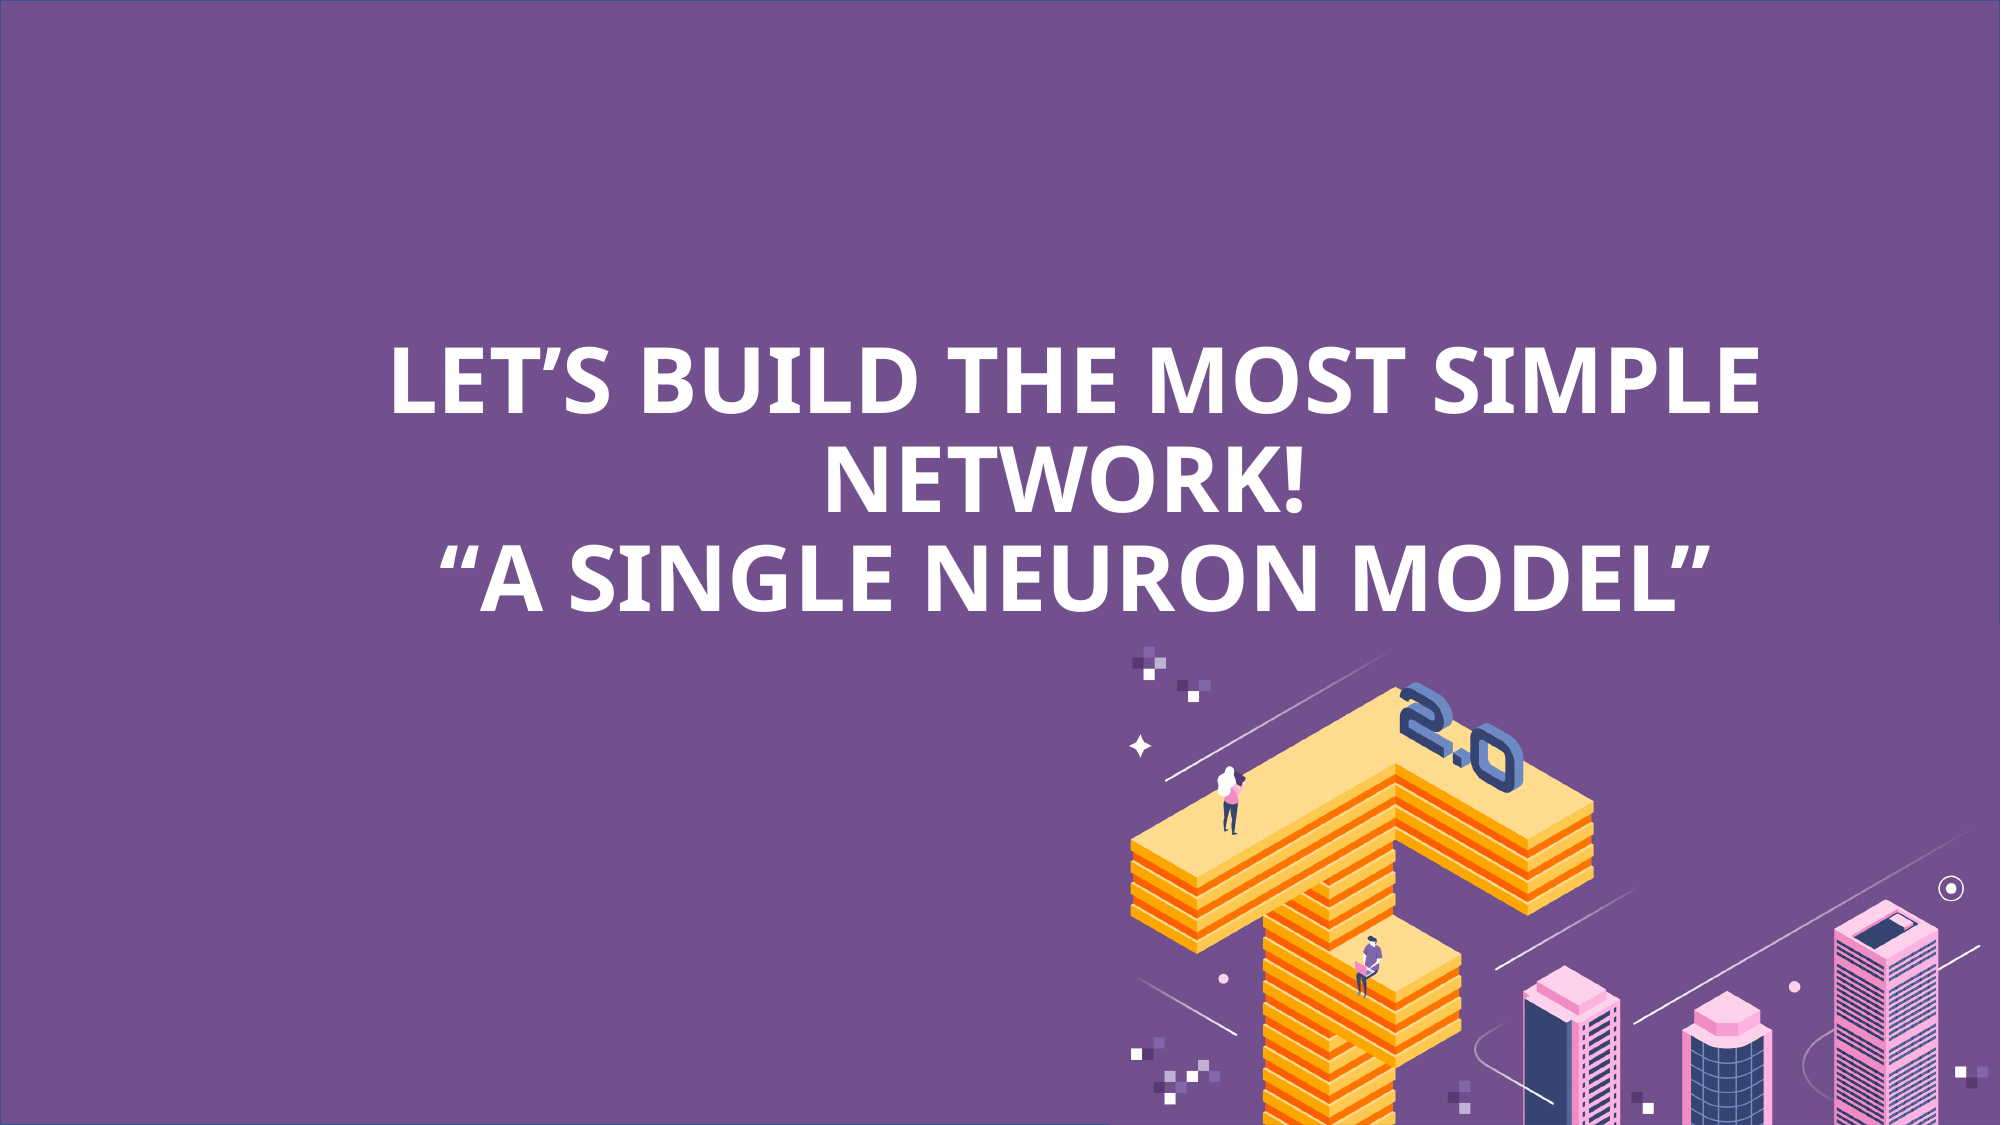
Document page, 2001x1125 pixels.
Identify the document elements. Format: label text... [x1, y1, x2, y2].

picture [1110, 624, 2000, 1125]
text_box [0, 0, 2000, 1125]
text_box LET’S BUILD THE MOST SIMPLE NETWORK! “A SINGLE NEURON MODEL” [362, 448, 1790, 517]
